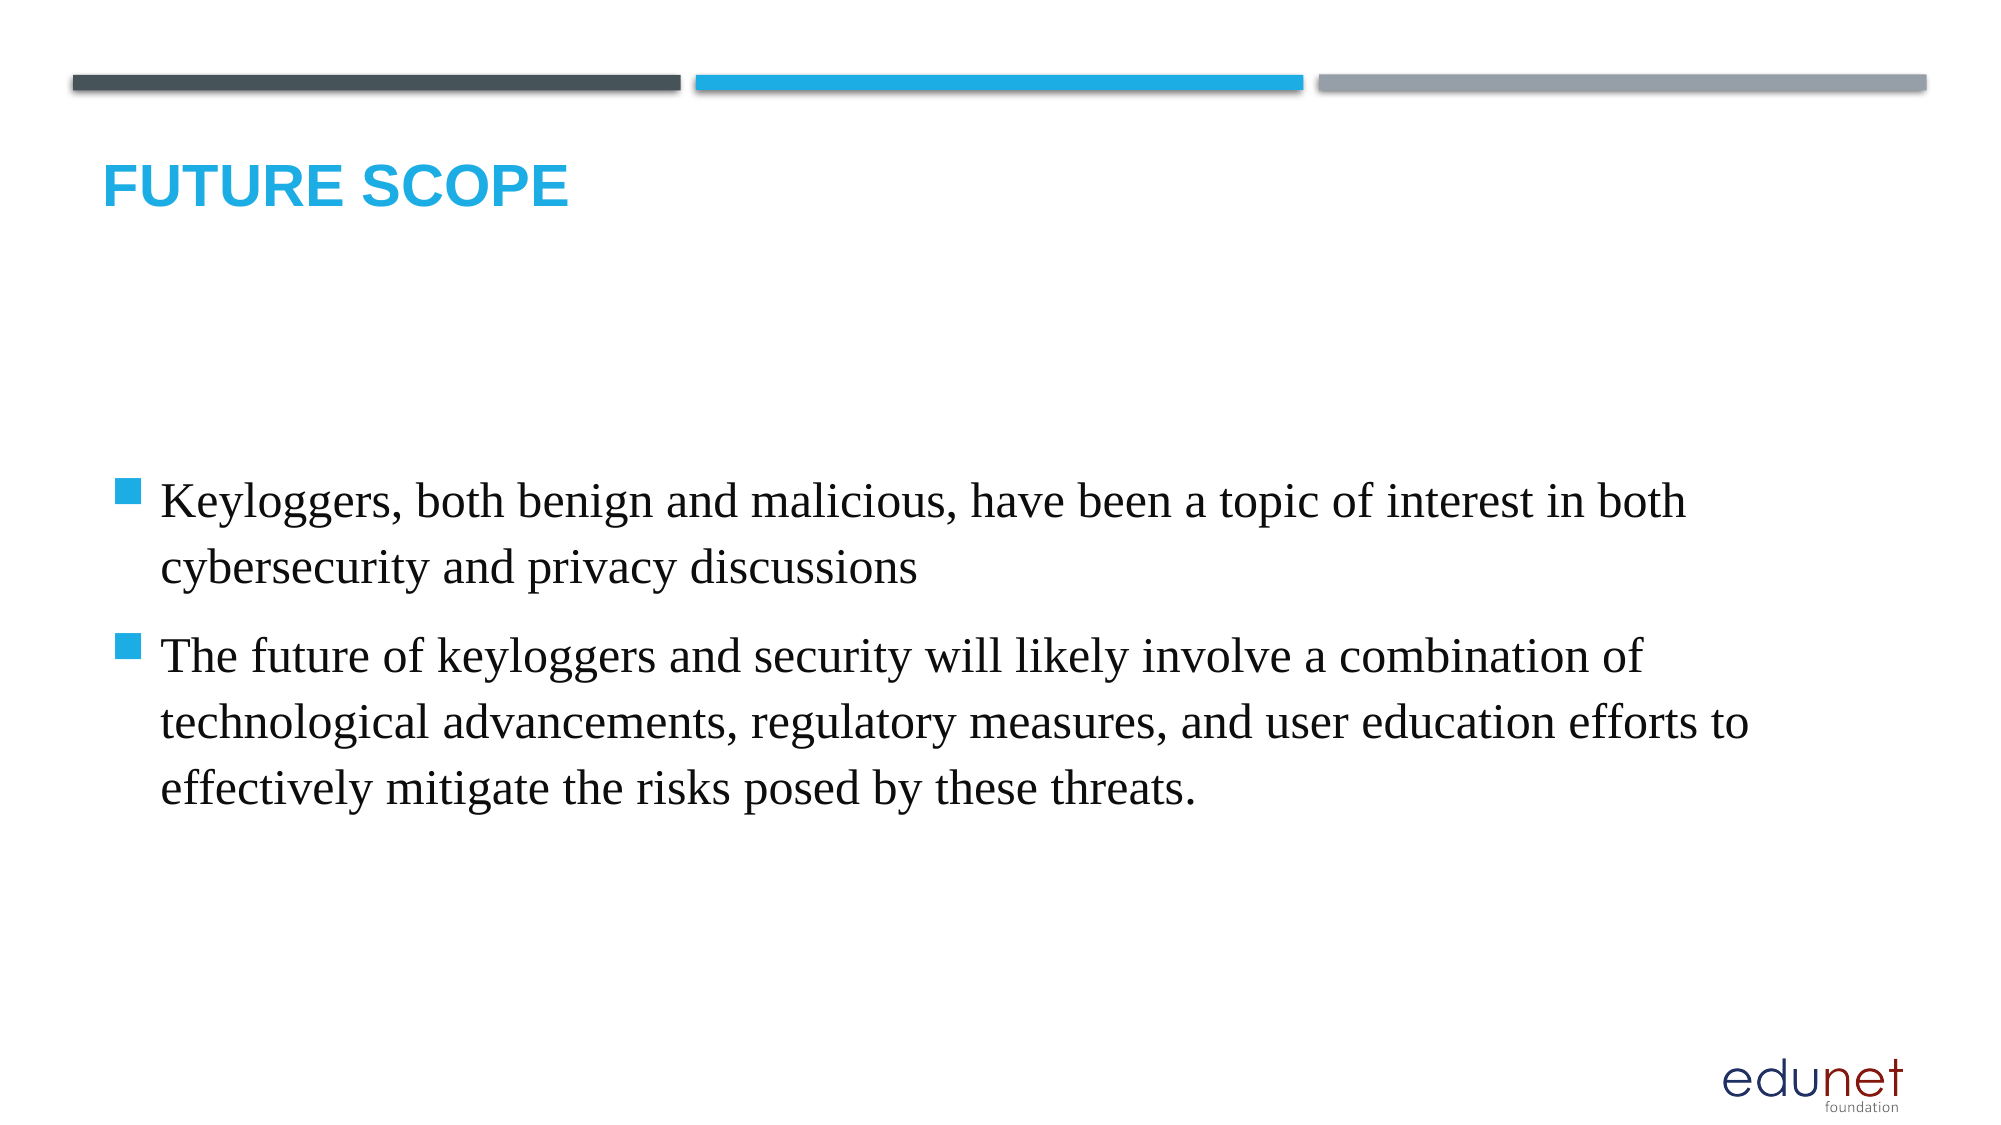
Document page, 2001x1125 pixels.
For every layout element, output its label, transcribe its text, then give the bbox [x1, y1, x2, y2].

picture [1719, 1056, 1905, 1116]
list Keyloggers, both benign and malicious, have been a topic of interest in both cybersecurity and privacy discussions The future of keyloggers and security will likely involve a combination of technological advancements, regulatory measures, and user education efforts to effectively mitigate the risks posed by these threats. [95, 213, 1905, 981]
text_box Future scope [87, 138, 1898, 226]
